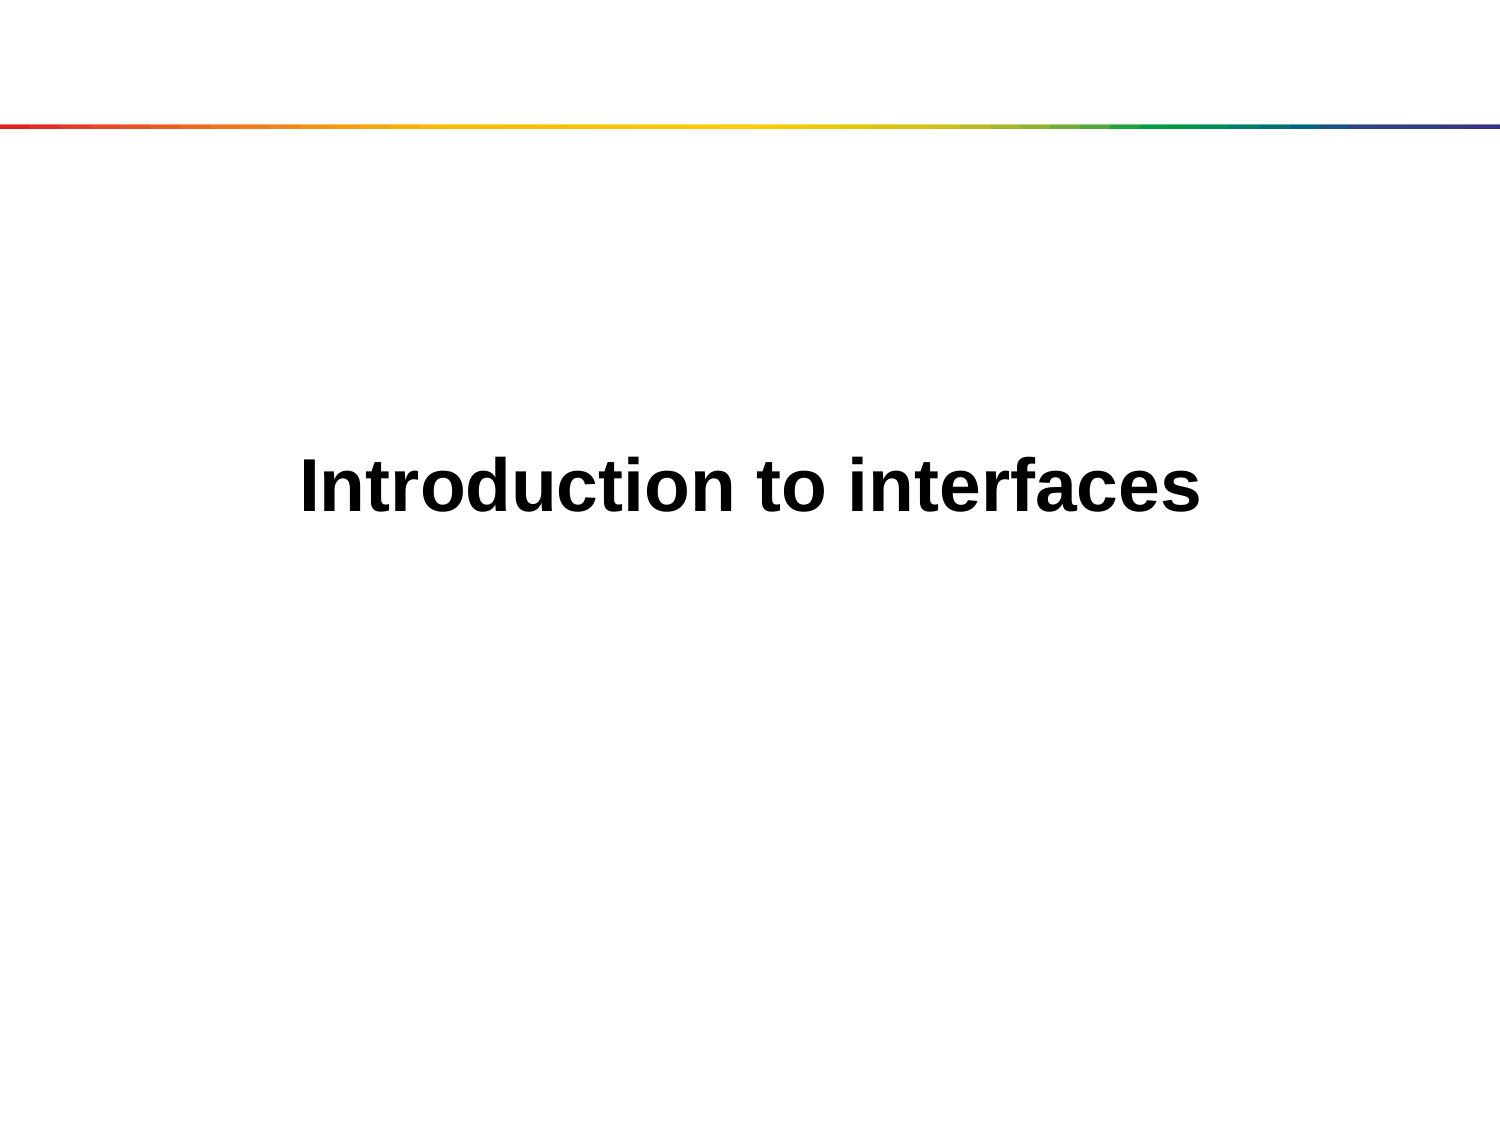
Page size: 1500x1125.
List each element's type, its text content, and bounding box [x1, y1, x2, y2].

list Introduction to interfaces [76, 428, 1426, 532]
